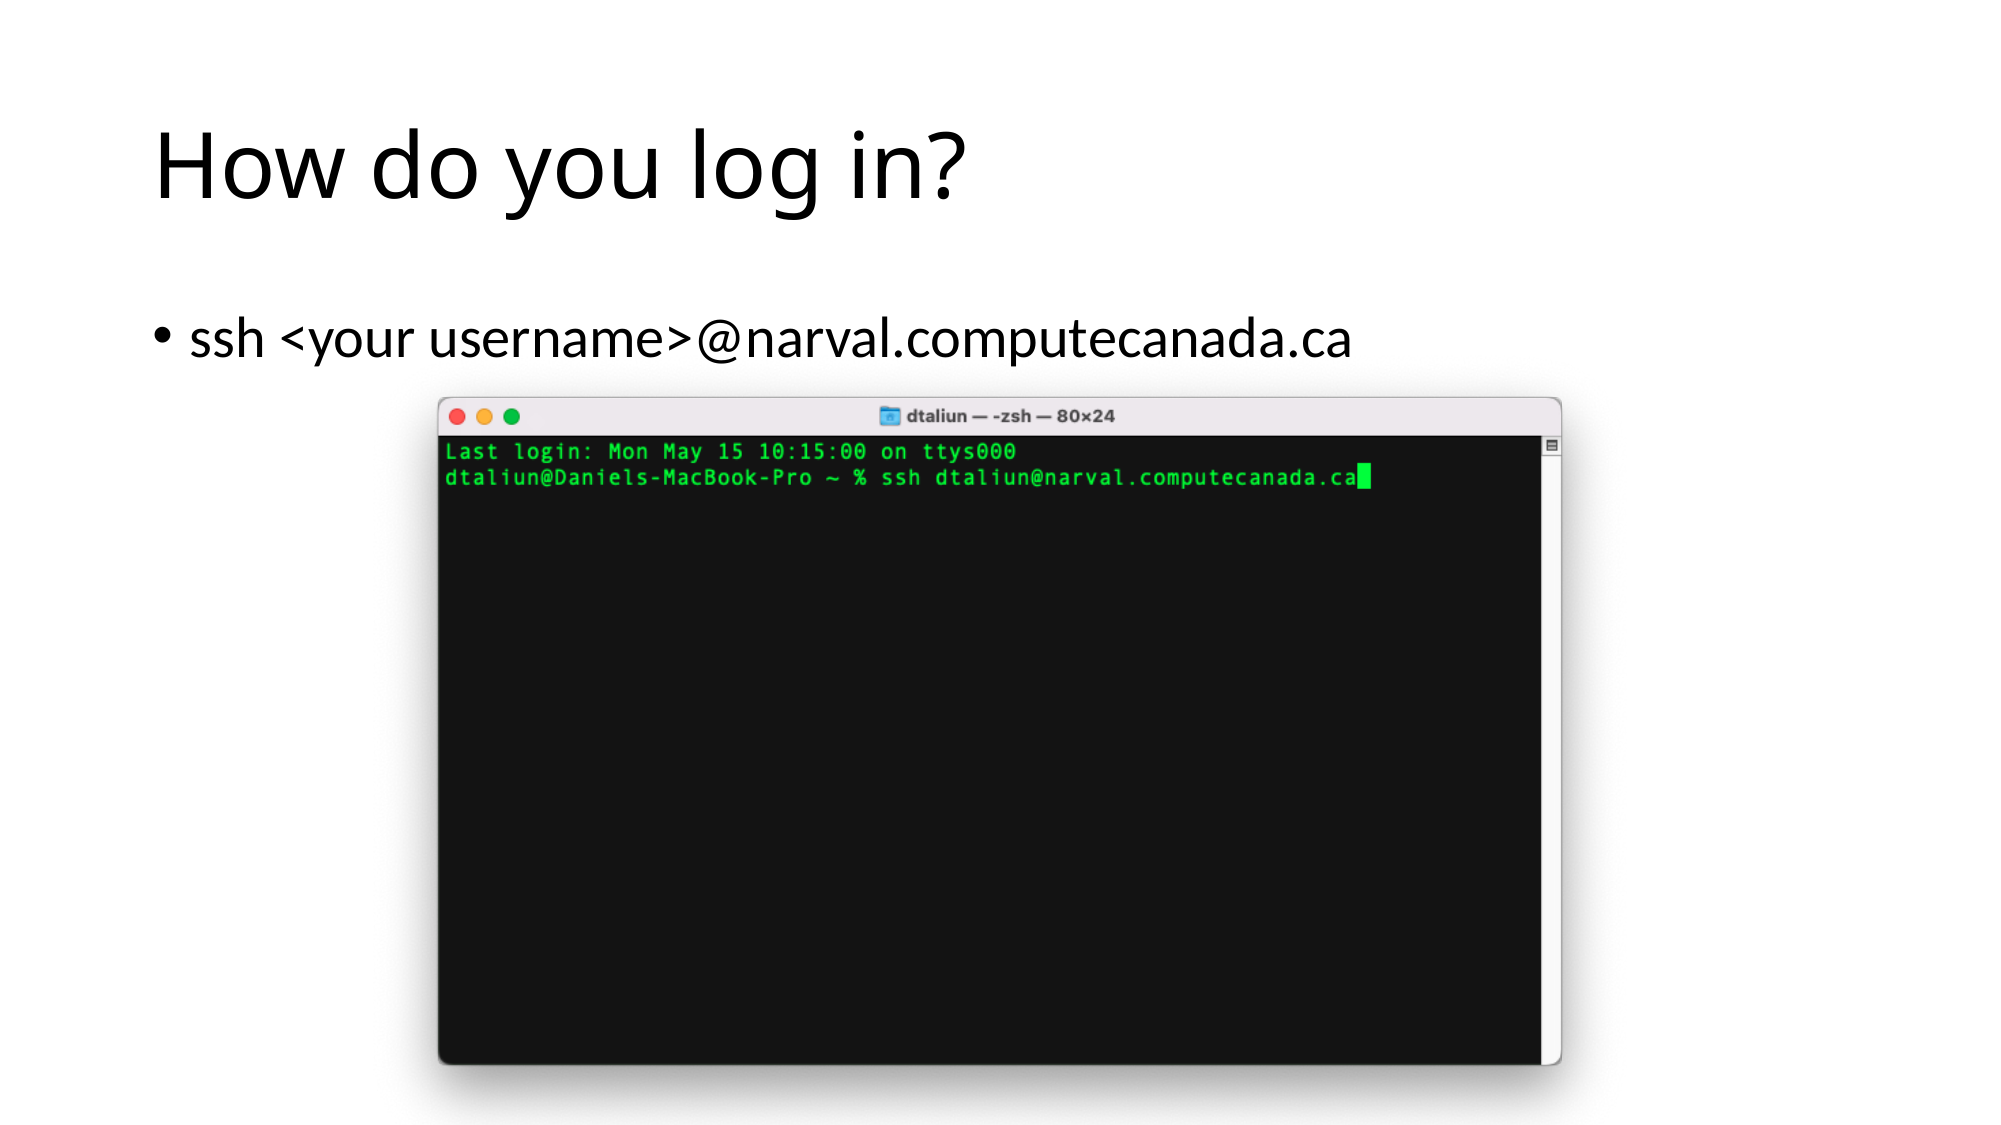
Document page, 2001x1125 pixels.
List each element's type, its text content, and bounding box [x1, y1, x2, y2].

list ssh <your username>@narval.computecanada.ca [137, 299, 1863, 1014]
picture [362, 346, 1638, 1125]
title How do you log in? [137, 59, 1863, 278]
